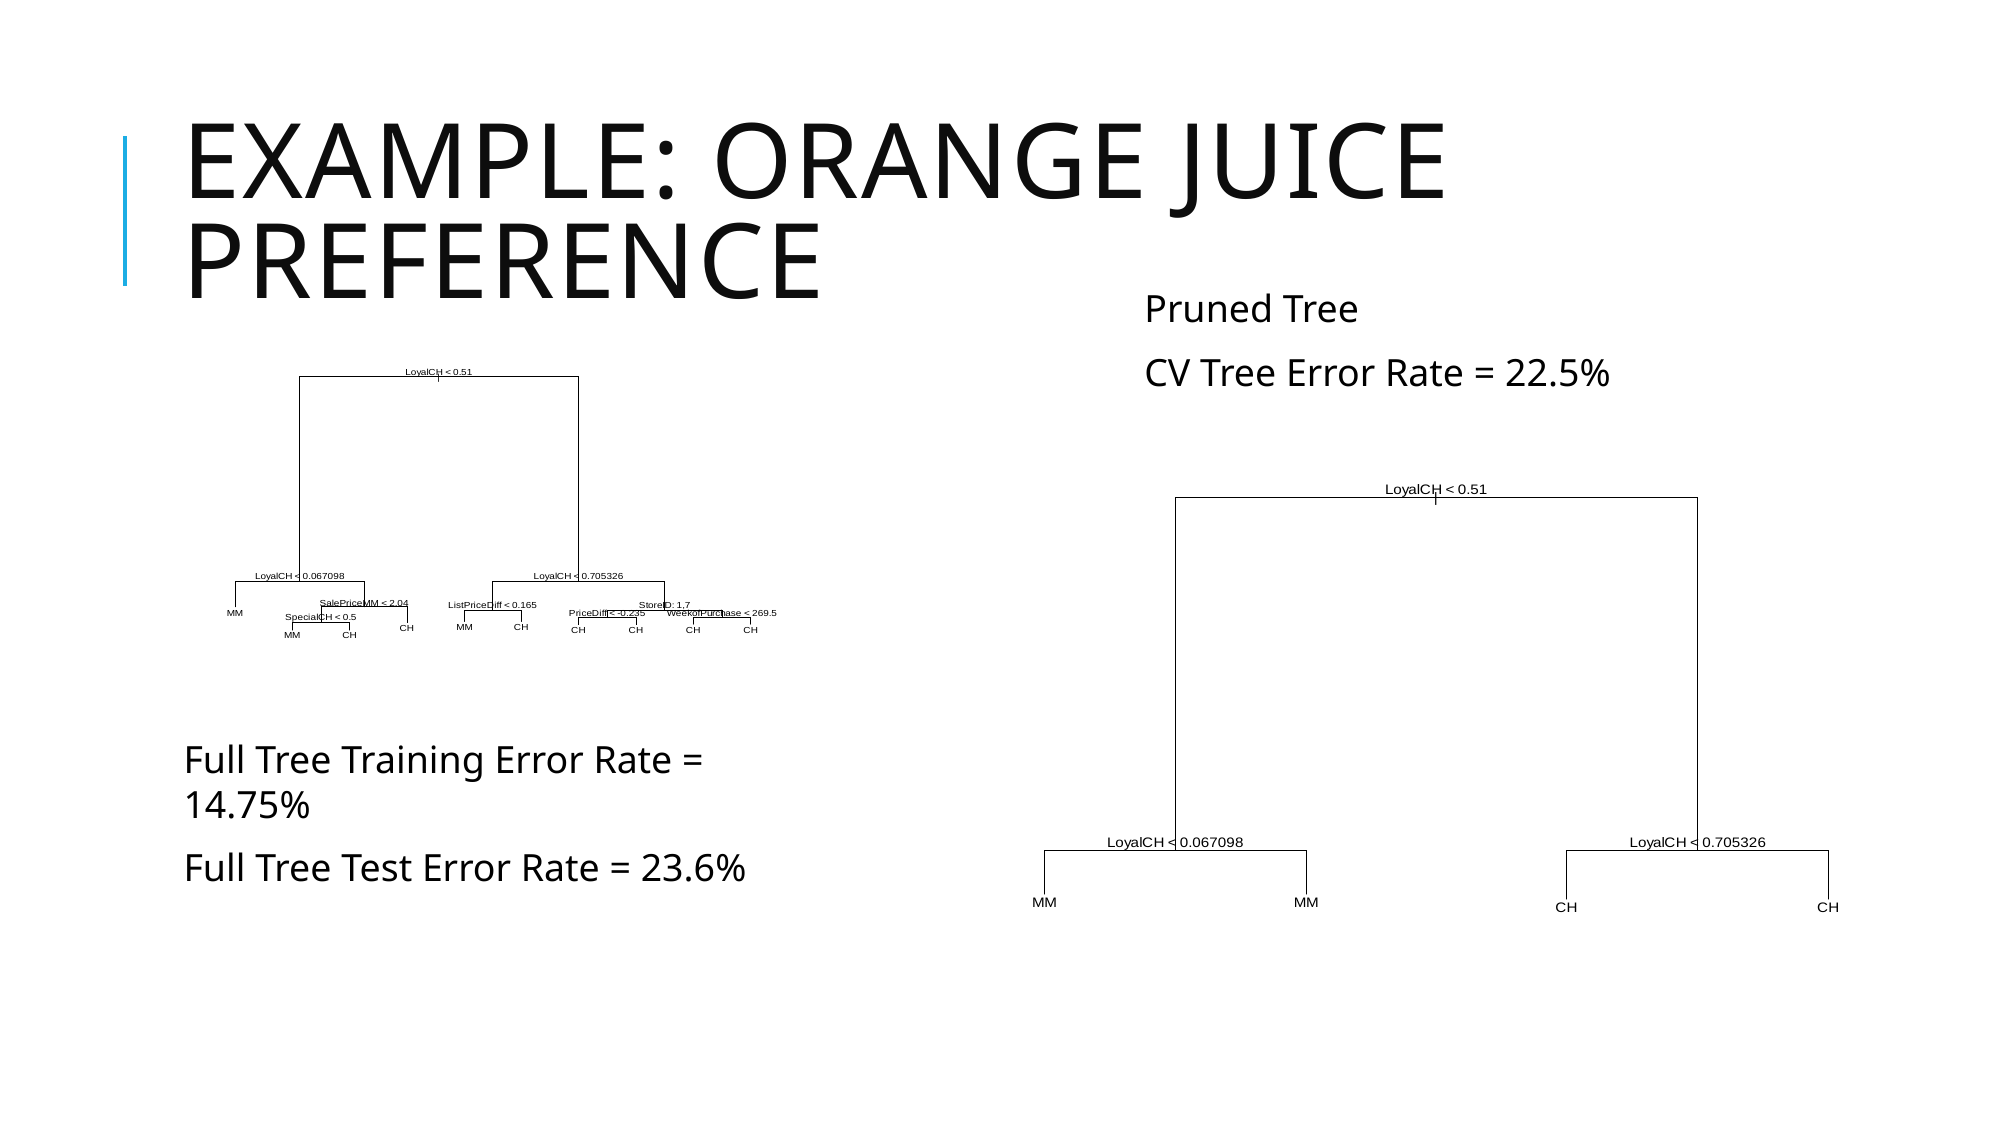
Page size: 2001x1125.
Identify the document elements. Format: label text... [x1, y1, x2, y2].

text_box Full Tree Training Error Rate = 14.75% Full Tree Test Error Rate = 23.6% [168, 728, 794, 897]
title Example: Orange Juice Preference [168, 96, 1763, 342]
picture [168, 326, 794, 690]
picture [943, 417, 1895, 994]
text_box Pruned Tree CV Tree Error Rate = 22.5% [1129, 277, 1708, 402]
